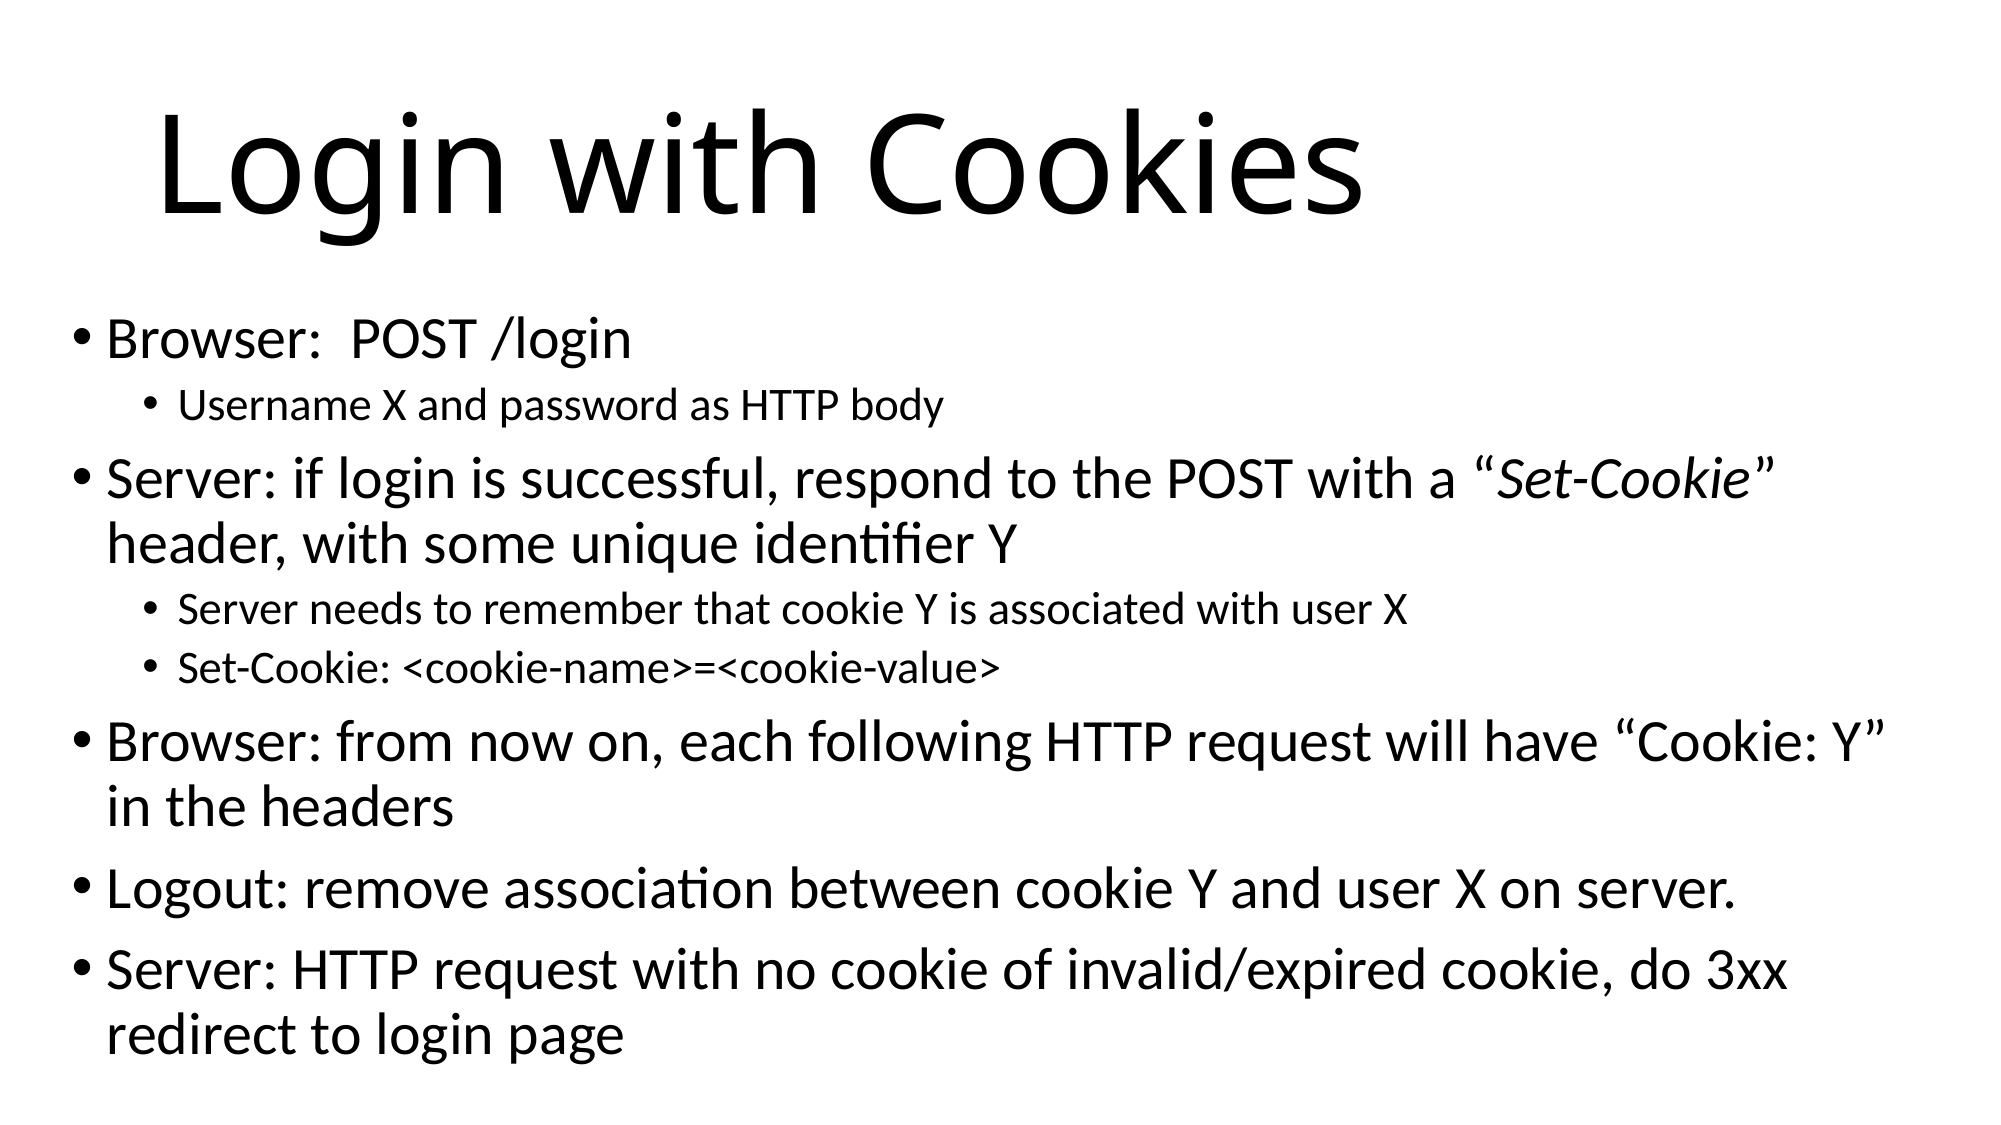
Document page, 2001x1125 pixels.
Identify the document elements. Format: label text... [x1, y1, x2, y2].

title Login with Cookies [137, 59, 1863, 278]
list Browser: POST /login Username X and password as HTTP body Server: if login is successful, respond to the POST with a “Set-Cookie” header, with some unique identifier Y Server needs to remember that cookie Y is associated with user X Set-Cookie: <cookie-name>=<cookie-value> Browser: from now on, each following HTTP request will have “Cookie: Y” in the headers Logout: remove association between cookie Y and user X on server. Server: HTTP request with no cookie of invalid/expired cookie, do 3xx redirect to login page [56, 299, 1956, 1081]
